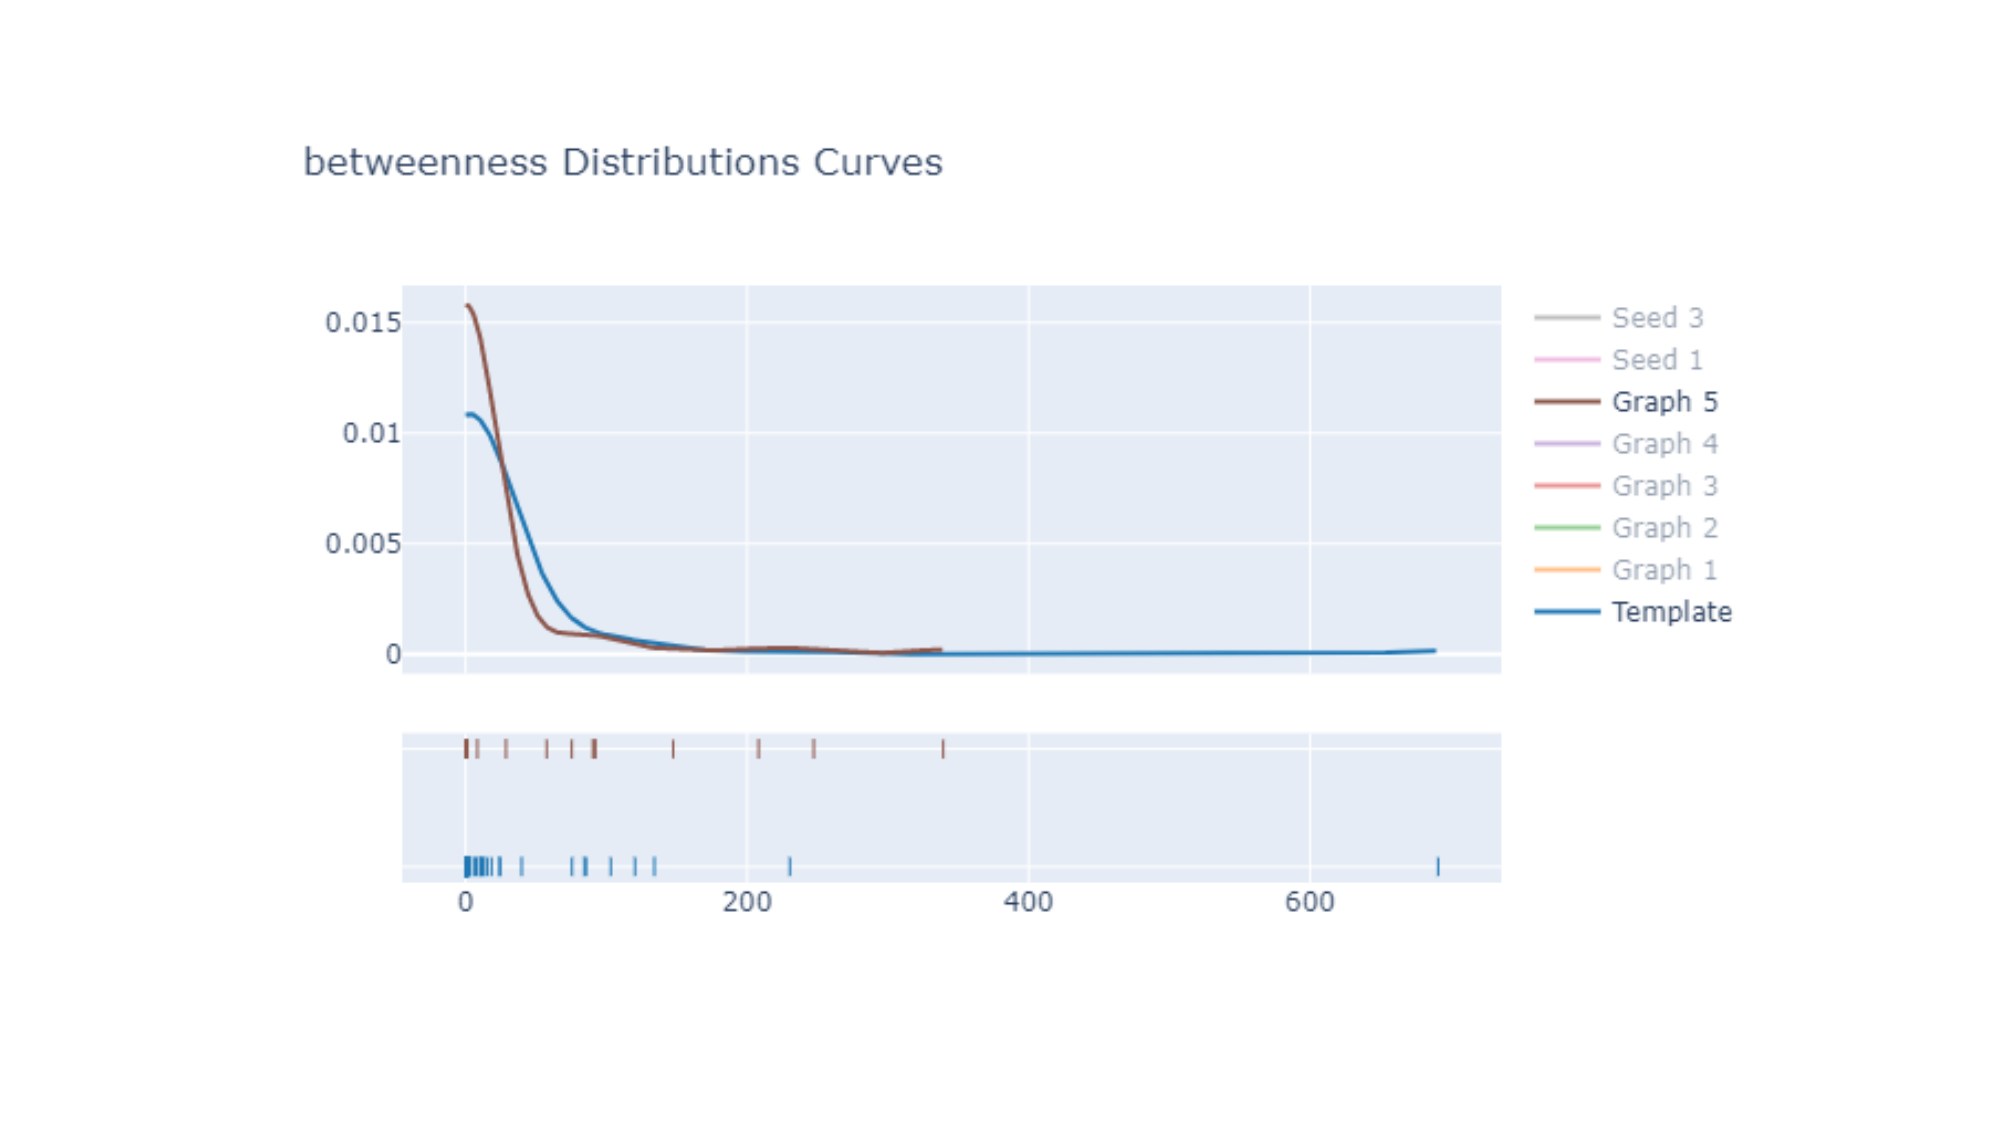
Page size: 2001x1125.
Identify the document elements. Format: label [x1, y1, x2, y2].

picture [226, 65, 1774, 1060]
